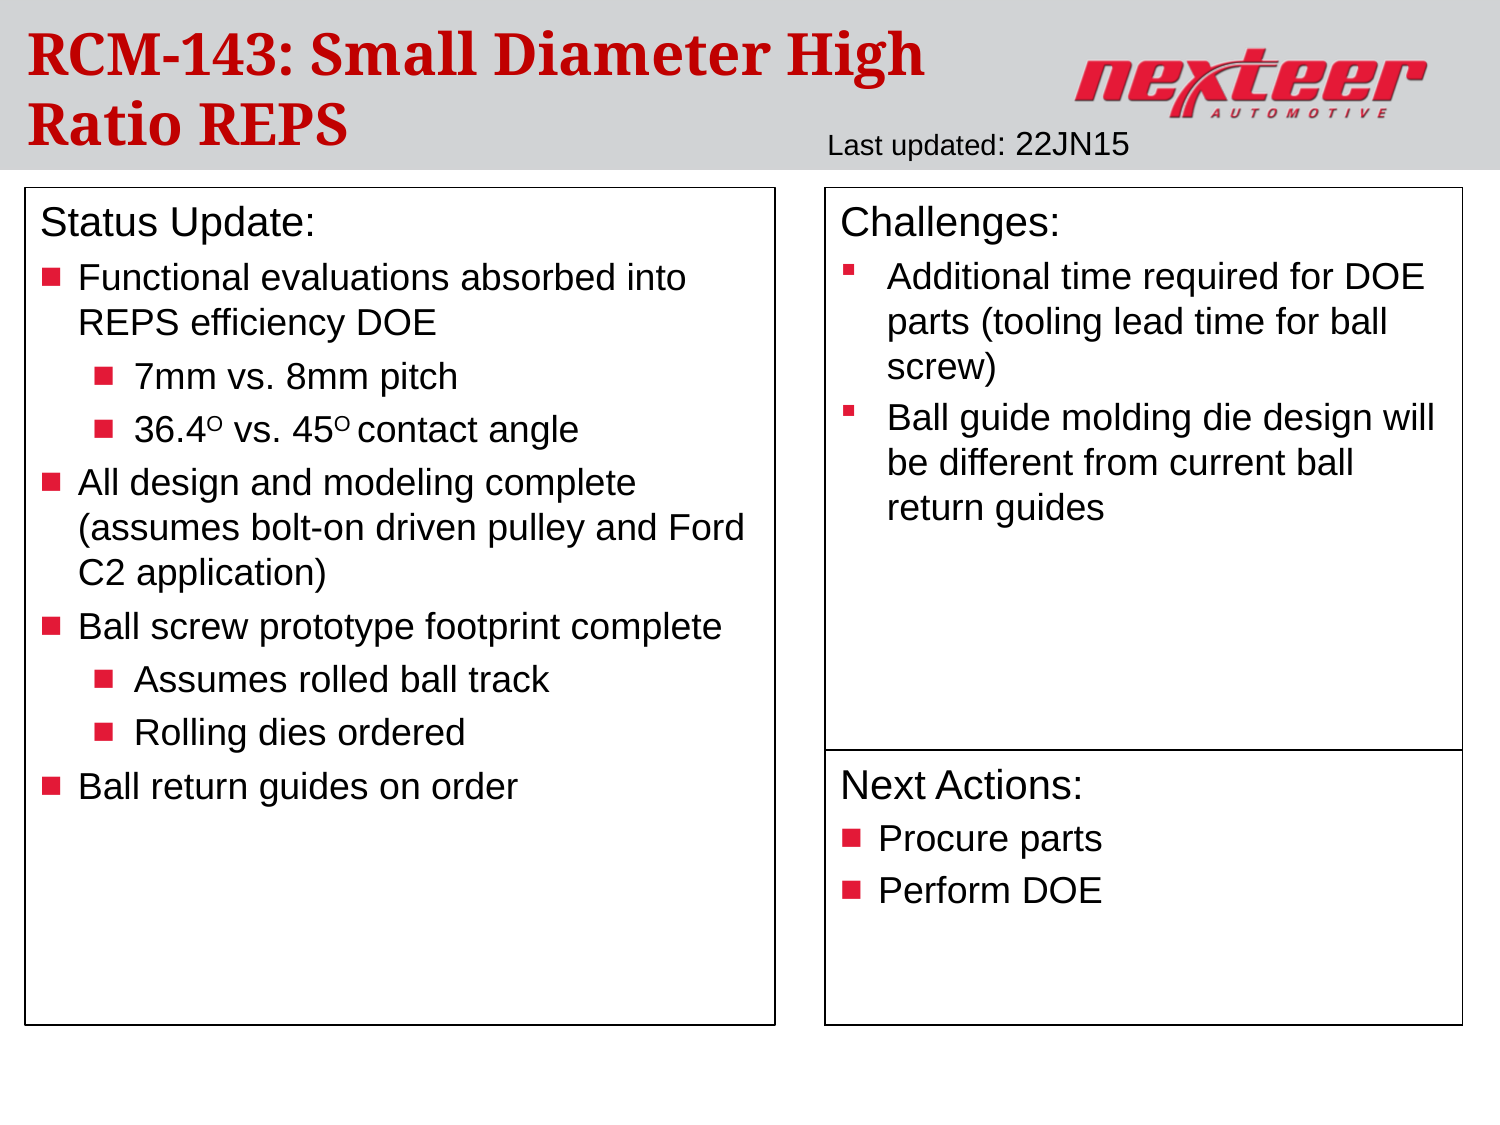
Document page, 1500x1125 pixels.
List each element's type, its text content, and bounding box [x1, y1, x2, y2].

text_box Challenges: Additional time required for DOE parts (tooling lead time for ball screw) Ball guide molding die design will be different from current ball return guides [825, 187, 1463, 750]
picture [0, 0, 1500, 170]
text_box Next Actions: Procure parts Perform DOE [825, 750, 1463, 1025]
list Status Update: Functional evaluations absorbed into REPS efficiency DOE 7mm vs. 8mm pitch 36.4O vs. 45O contact angle All design and modeling complete (assumes bolt-on driven pulley and Ford C2 application) Ball screw prototype footprint complete Assumes rolled ball track Rolling dies ordered Ball return guides on order [24, 187, 775, 1025]
text_box Last updated: 22JN15 [812, 114, 1413, 175]
text_box RCM-143: Small Diameter High Ratio REPS [12, 12, 1013, 163]
